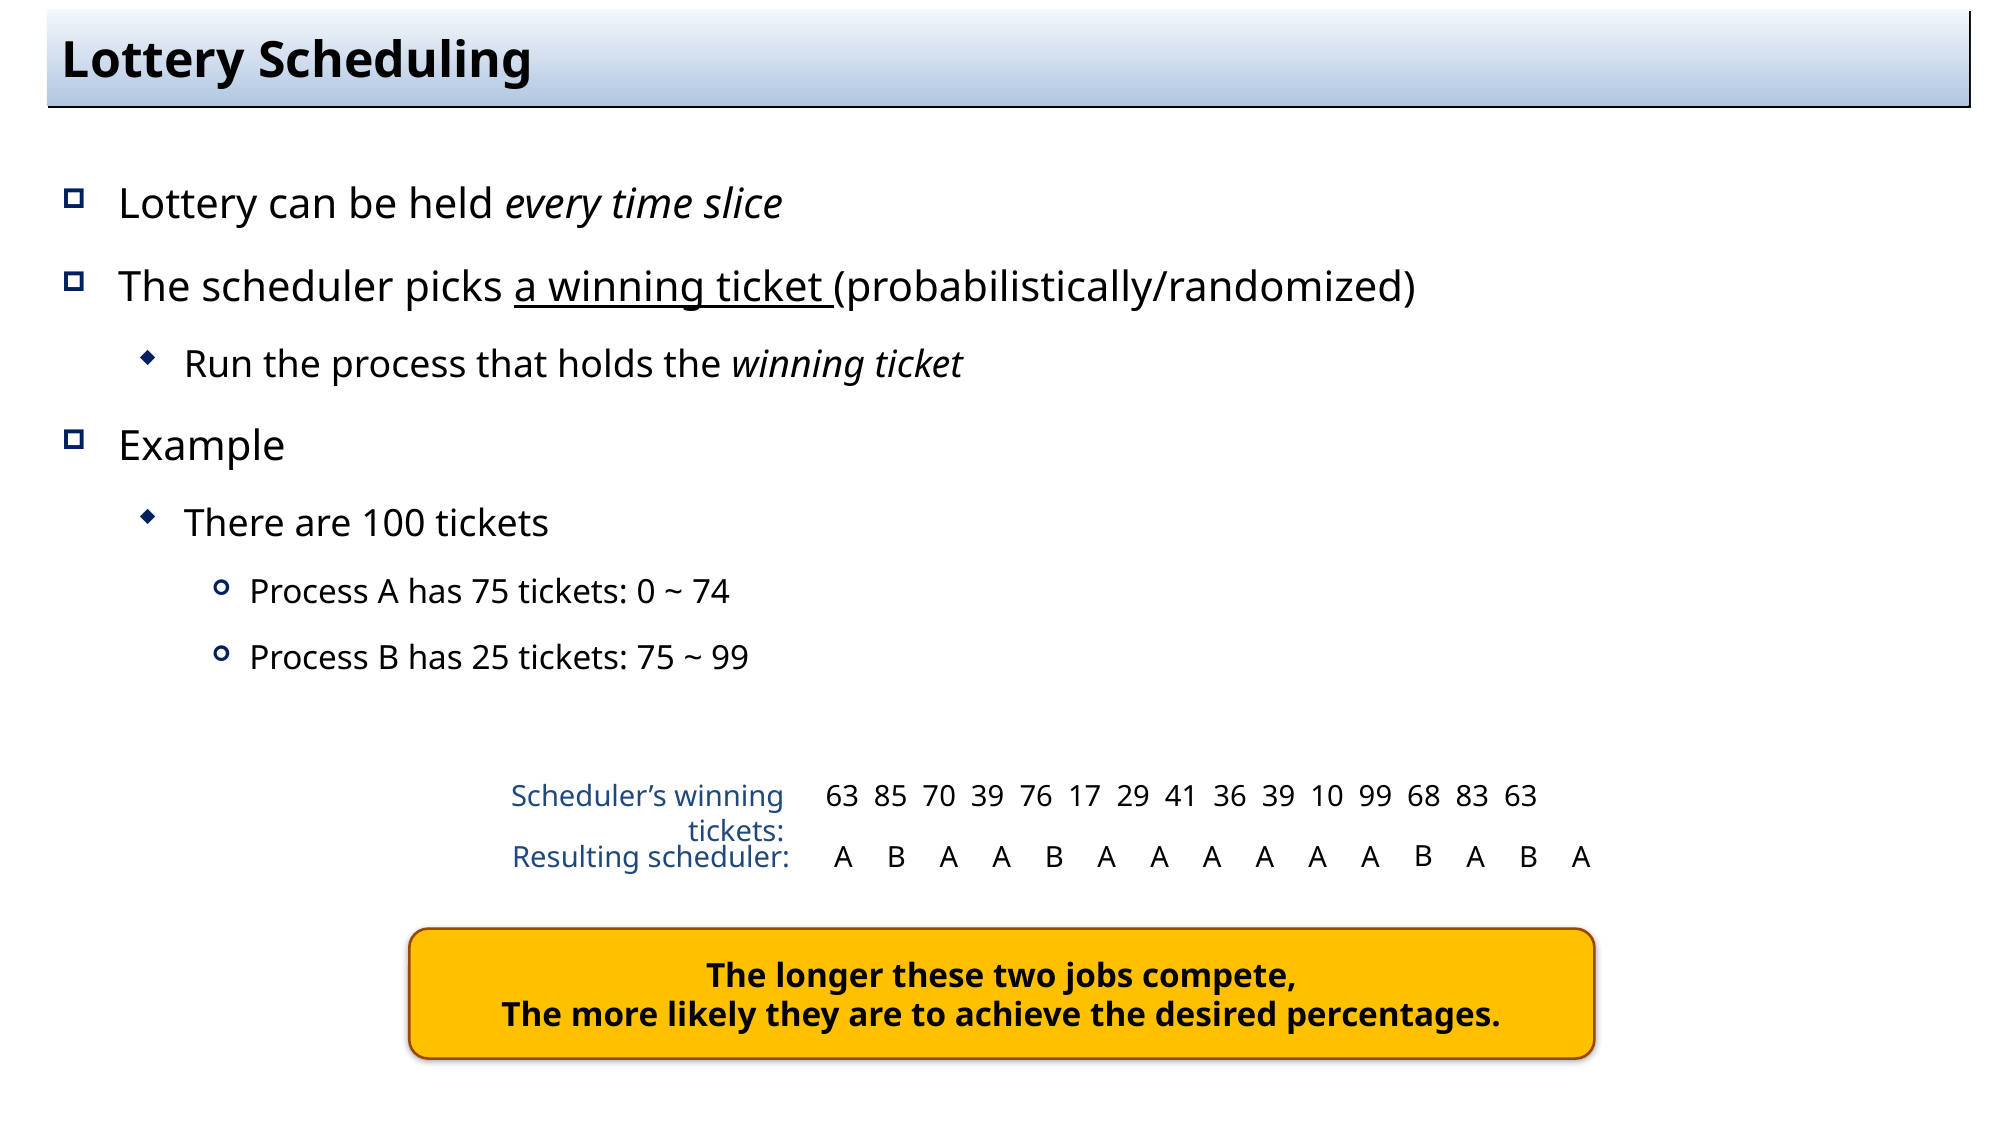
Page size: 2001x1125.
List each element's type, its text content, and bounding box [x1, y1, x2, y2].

list Lottery can be held every time slice The scheduler picks a winning ticket (probabilistically/randomized) Run the process that holds the winning ticket Example There are 100 tickets Process A has 75 tickets: 0 ~ 74 Process B has 25 tickets: 75 ~ 99 [46, 144, 1969, 1048]
text_box The longer these two jobs compete, The more likely they are to achieve the desired percentages. [406, 925, 1598, 1062]
title Lottery Scheduling [46, 8, 1969, 106]
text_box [409, 769, 1627, 882]
